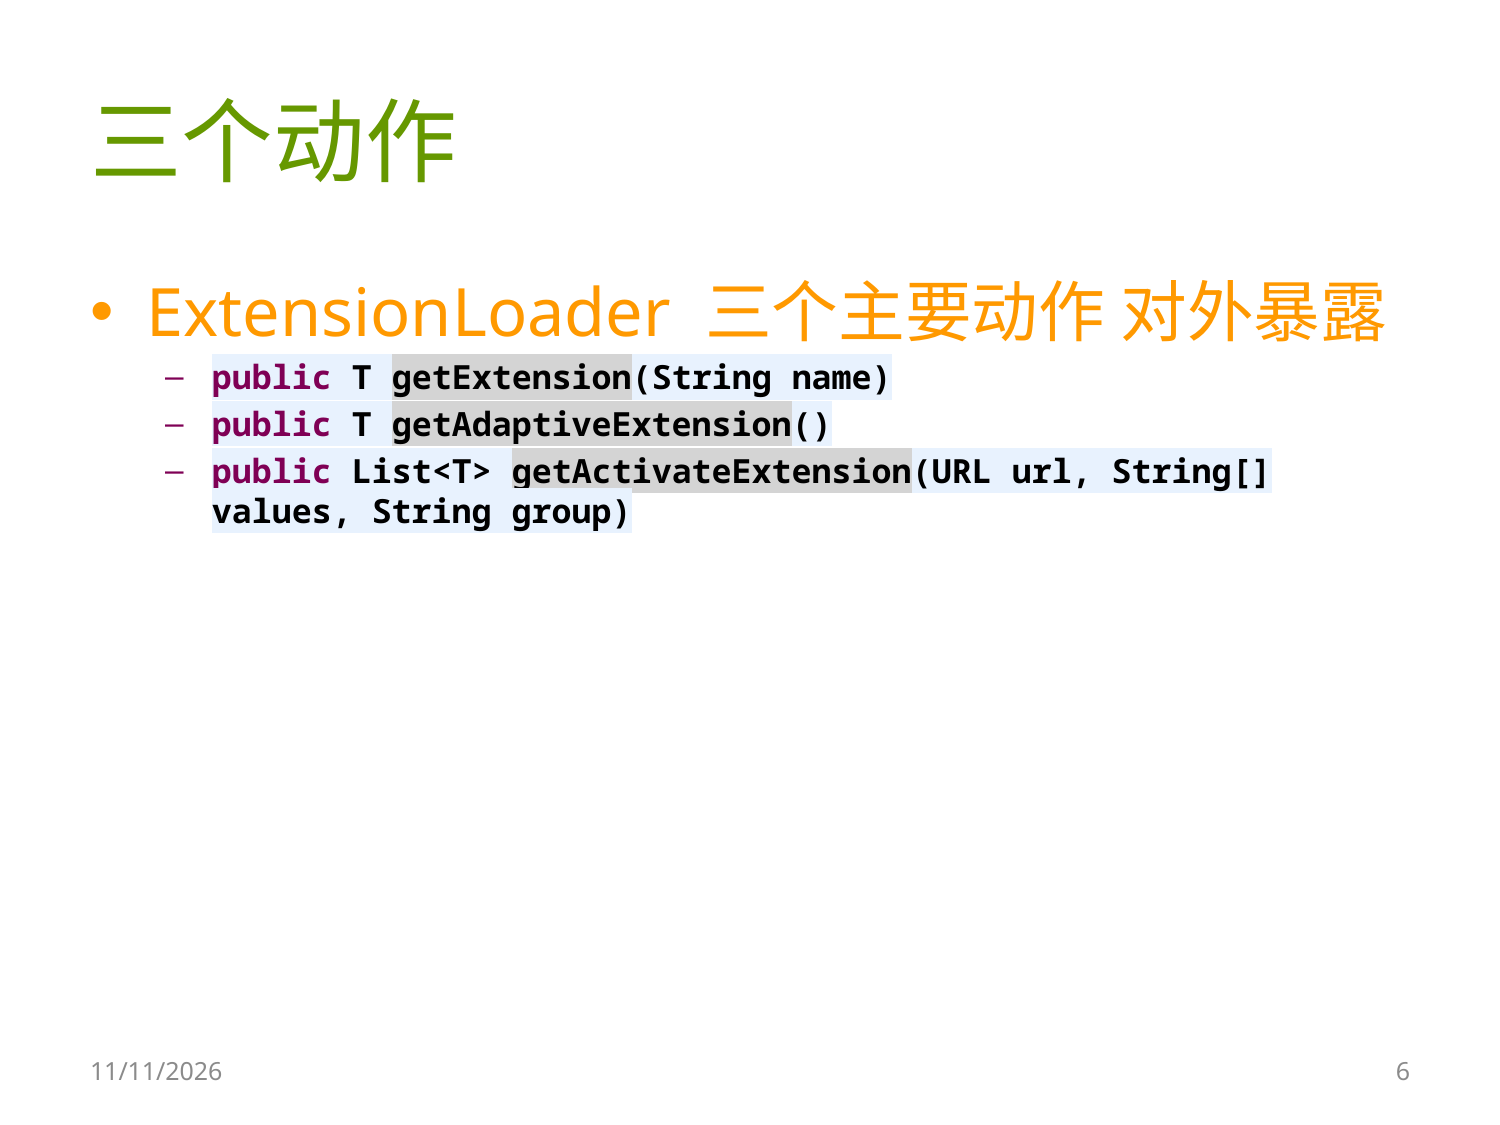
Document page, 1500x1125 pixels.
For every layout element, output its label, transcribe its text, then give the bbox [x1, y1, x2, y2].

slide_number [75, 1042, 425, 1103]
list ExtensionLoader 三个主要动作 对外暴露 public T getExtension(String name) public T getAdaptiveExtension() public List<T> getActivateExtension(URL url, String[] values, String group) [75, 262, 1425, 1005]
slide_number 6 [1074, 1042, 1425, 1103]
title 三个动作 [75, 45, 1425, 233]
